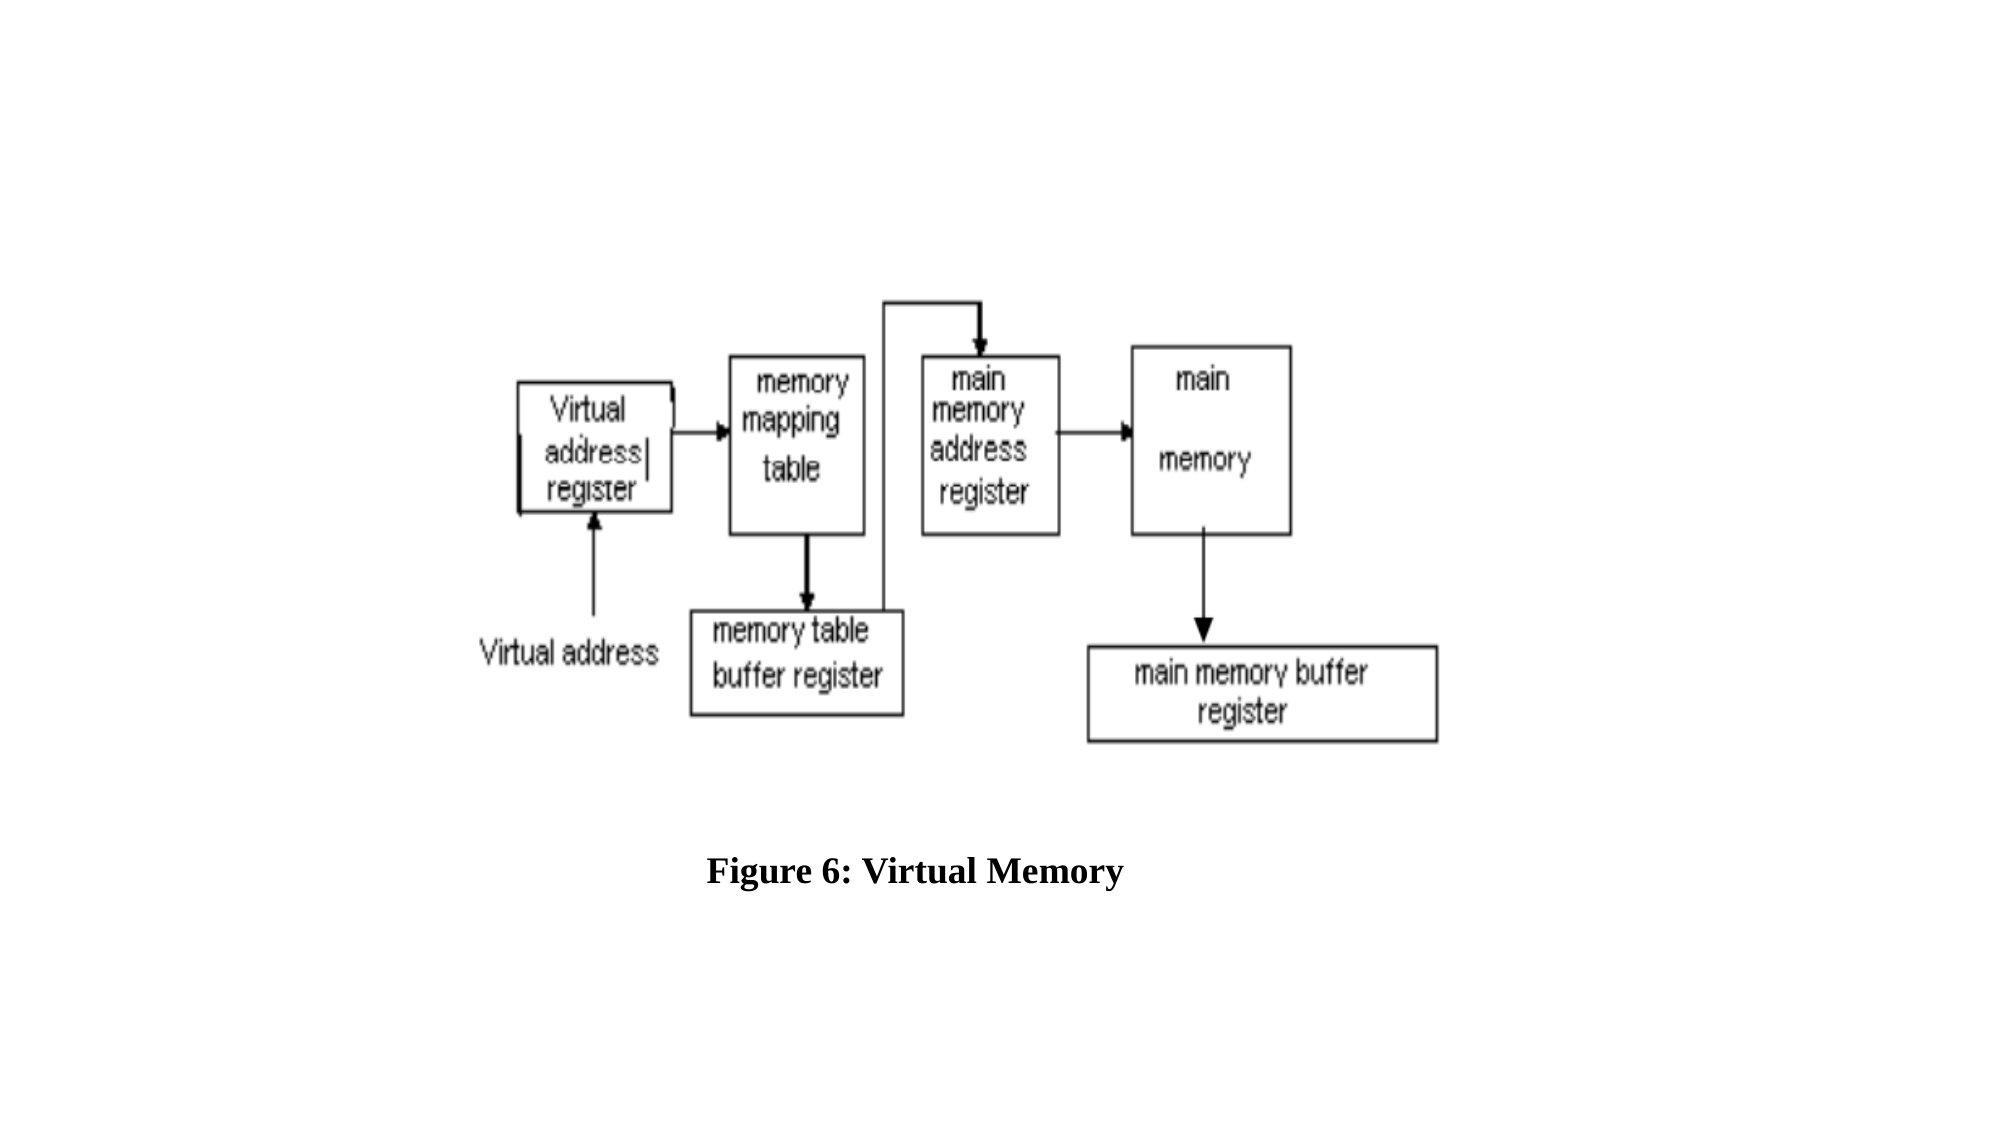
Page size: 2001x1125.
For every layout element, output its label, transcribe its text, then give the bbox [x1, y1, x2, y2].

text_box Figure 6: Virtual Memory [691, 838, 1140, 899]
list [353, 234, 1592, 792]
